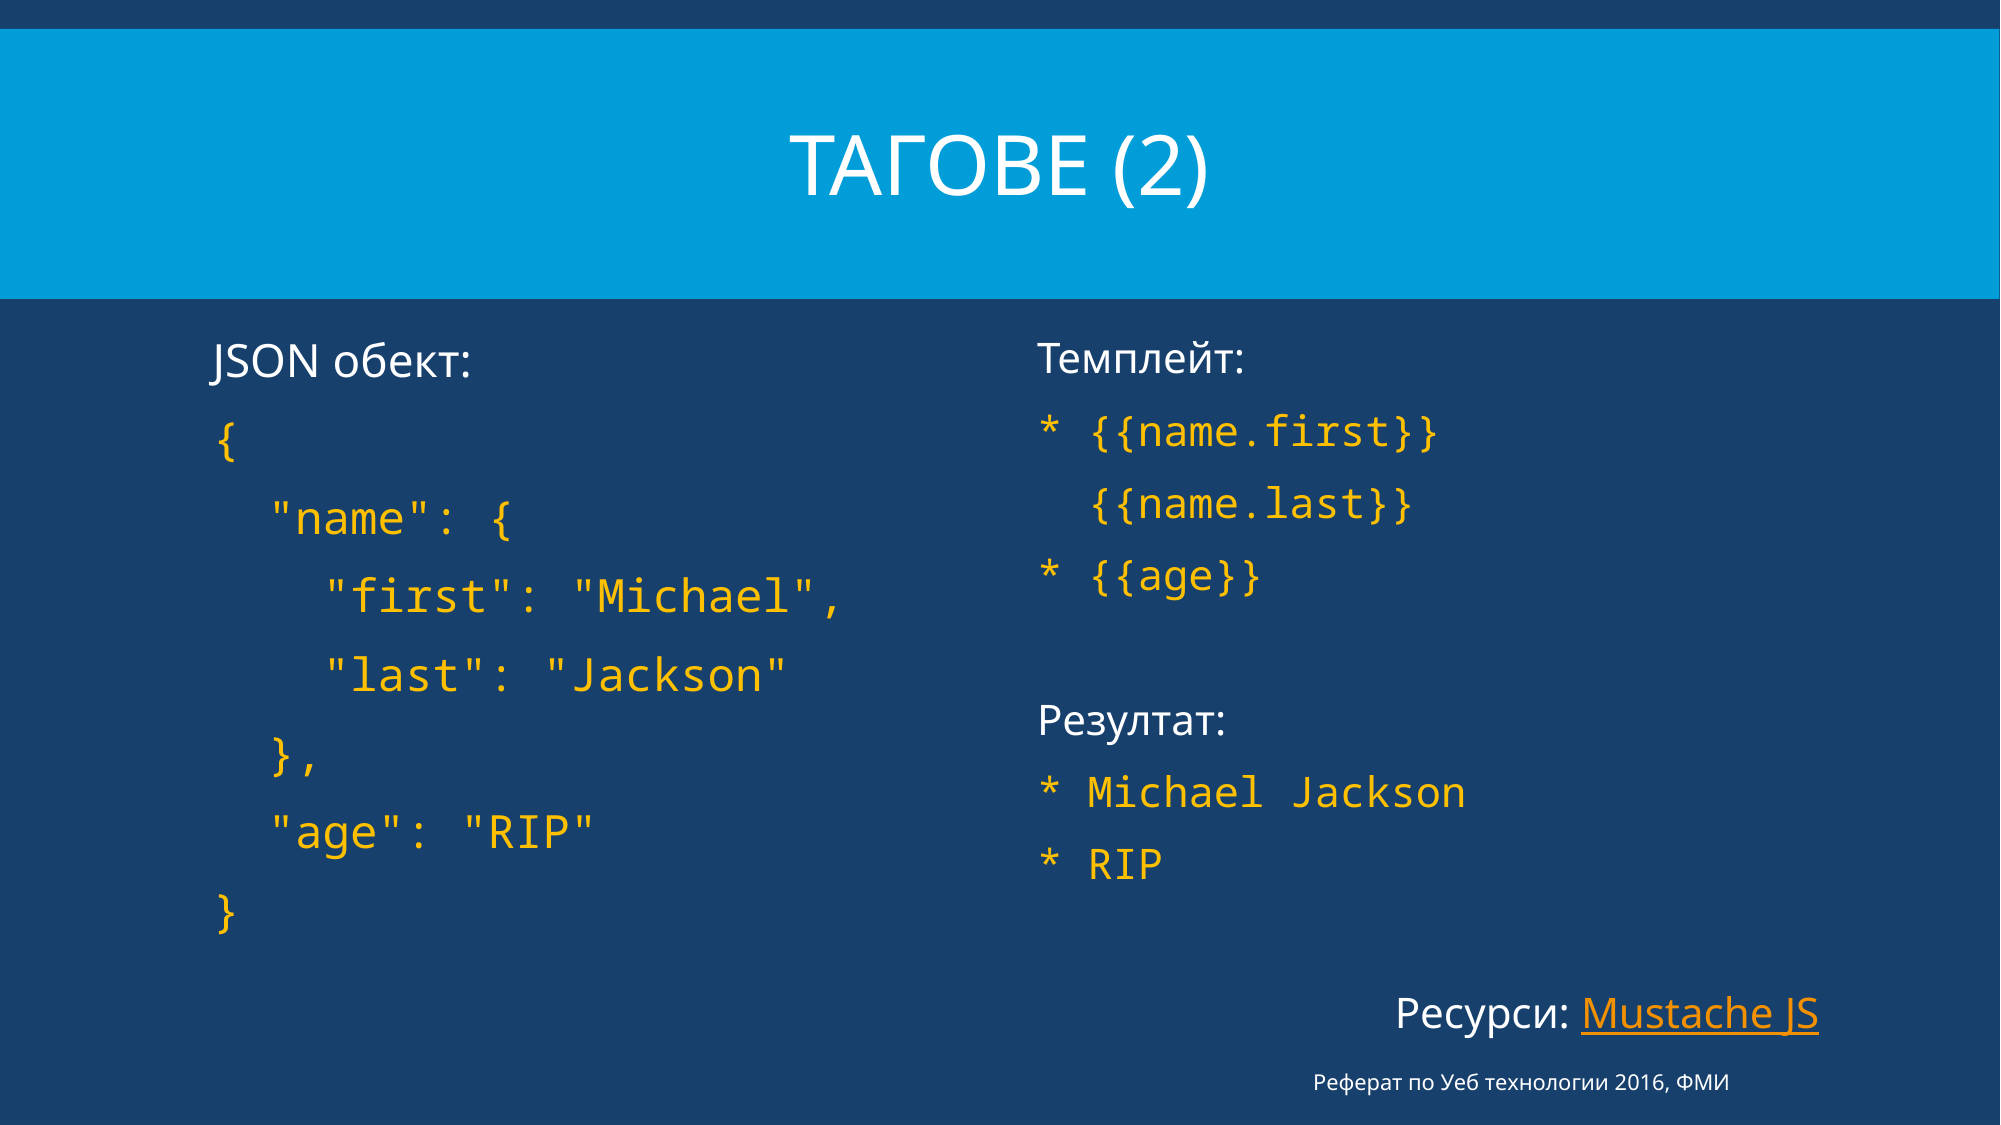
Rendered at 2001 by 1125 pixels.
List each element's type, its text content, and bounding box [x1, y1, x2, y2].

list JSON обект: { "name": { "first": "Michael", "last": "Jackson" }, "age": "RIP" } [197, 329, 978, 1020]
title ТАгове (2) [197, 46, 1803, 295]
list Темплейт: * {{name.first}} {{name.last}} * {{age}} Резултат: * Michael Jackson * RIP Ресурси: Mustachе JS [1022, 329, 1835, 1054]
footer Реферат по Уеб технологии 2016, ФМИ [918, 1053, 1746, 1114]
